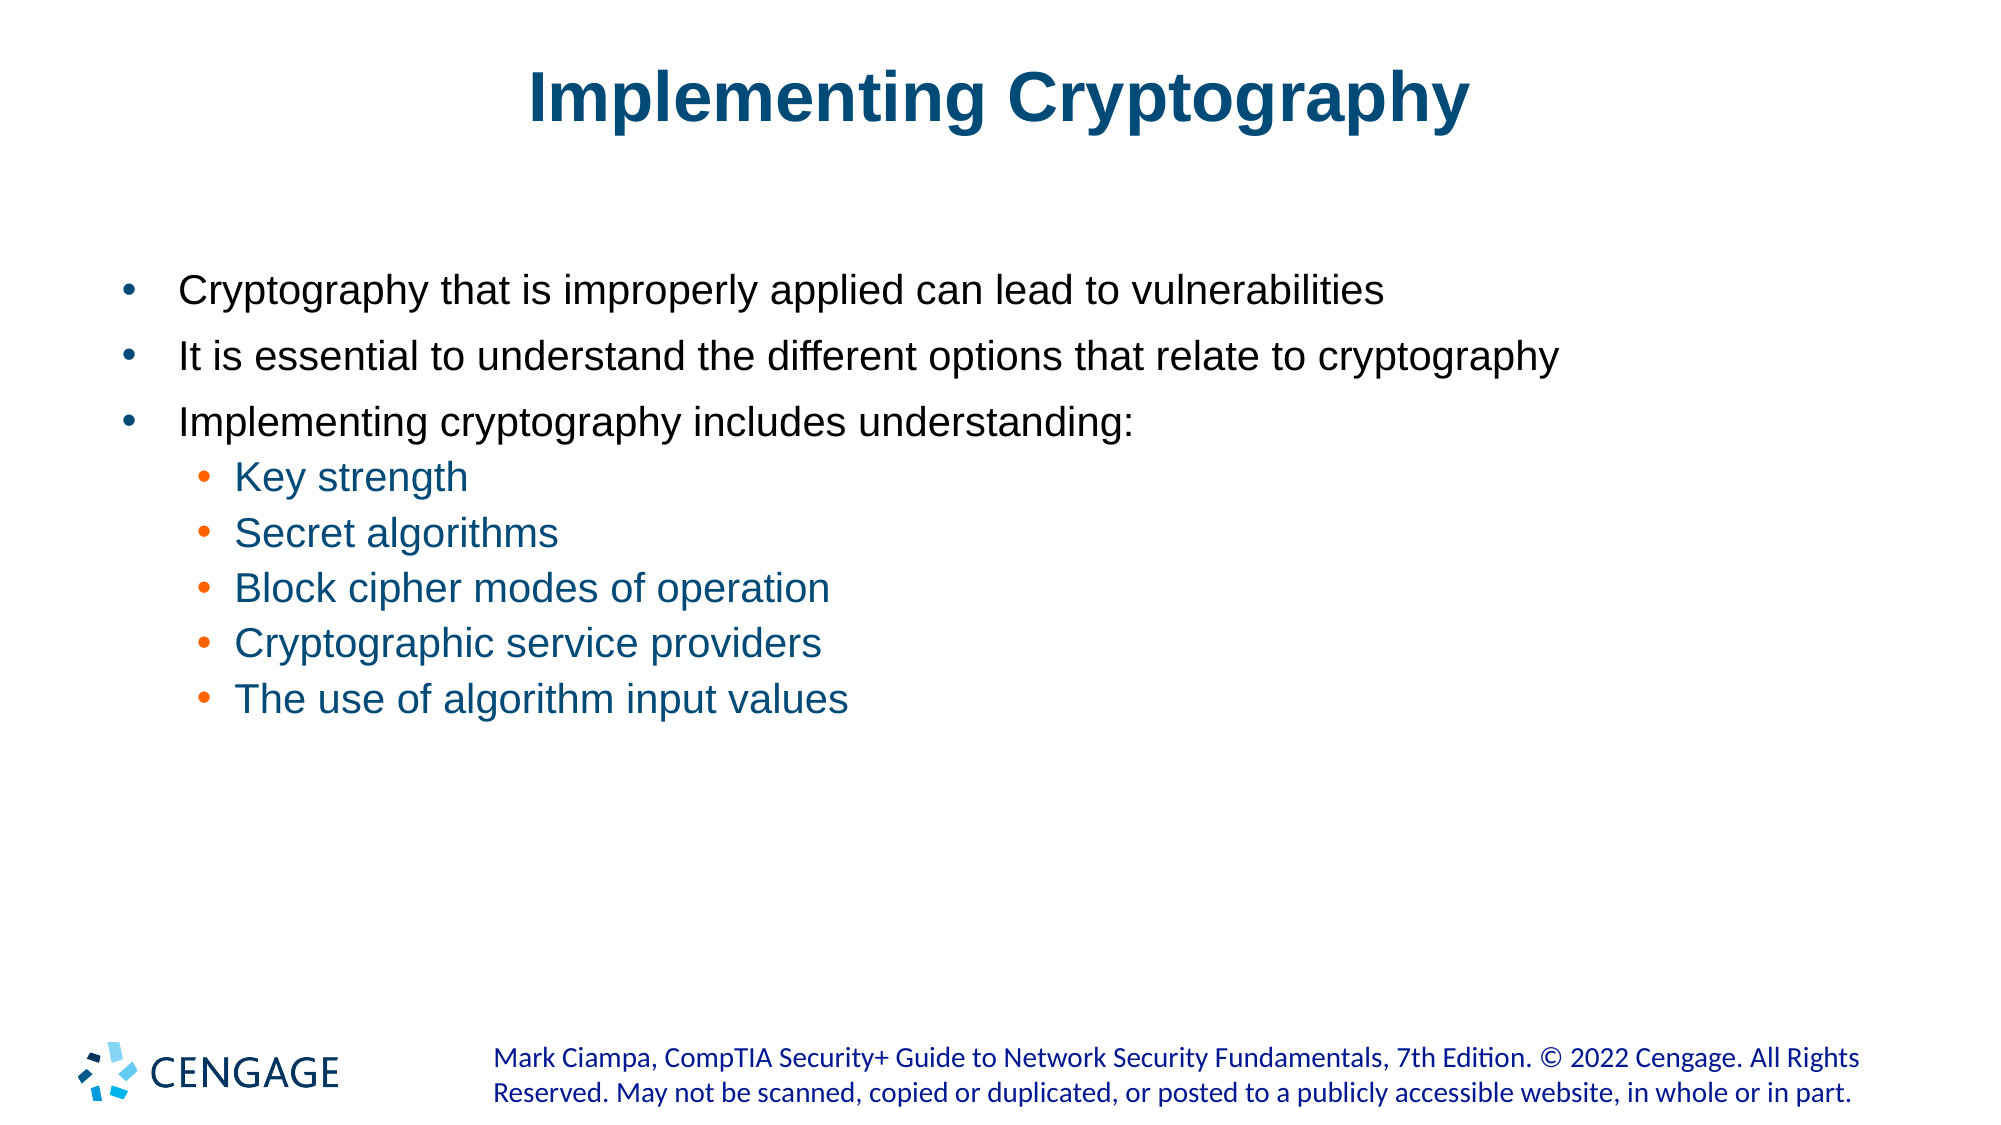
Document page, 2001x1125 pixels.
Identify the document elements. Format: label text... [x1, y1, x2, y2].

title Implementing Cryptography [137, 59, 1863, 171]
list Cryptography that is improperly applied can lead to vulnerabilities It is essential to understand the different options that relate to cryptography Implementing cryptography includes understanding: Key strength Secret algorithms Block cipher modes of operation Cryptographic service providers The use of algorithm input values [121, 268, 1880, 990]
picture [78, 1042, 338, 1101]
